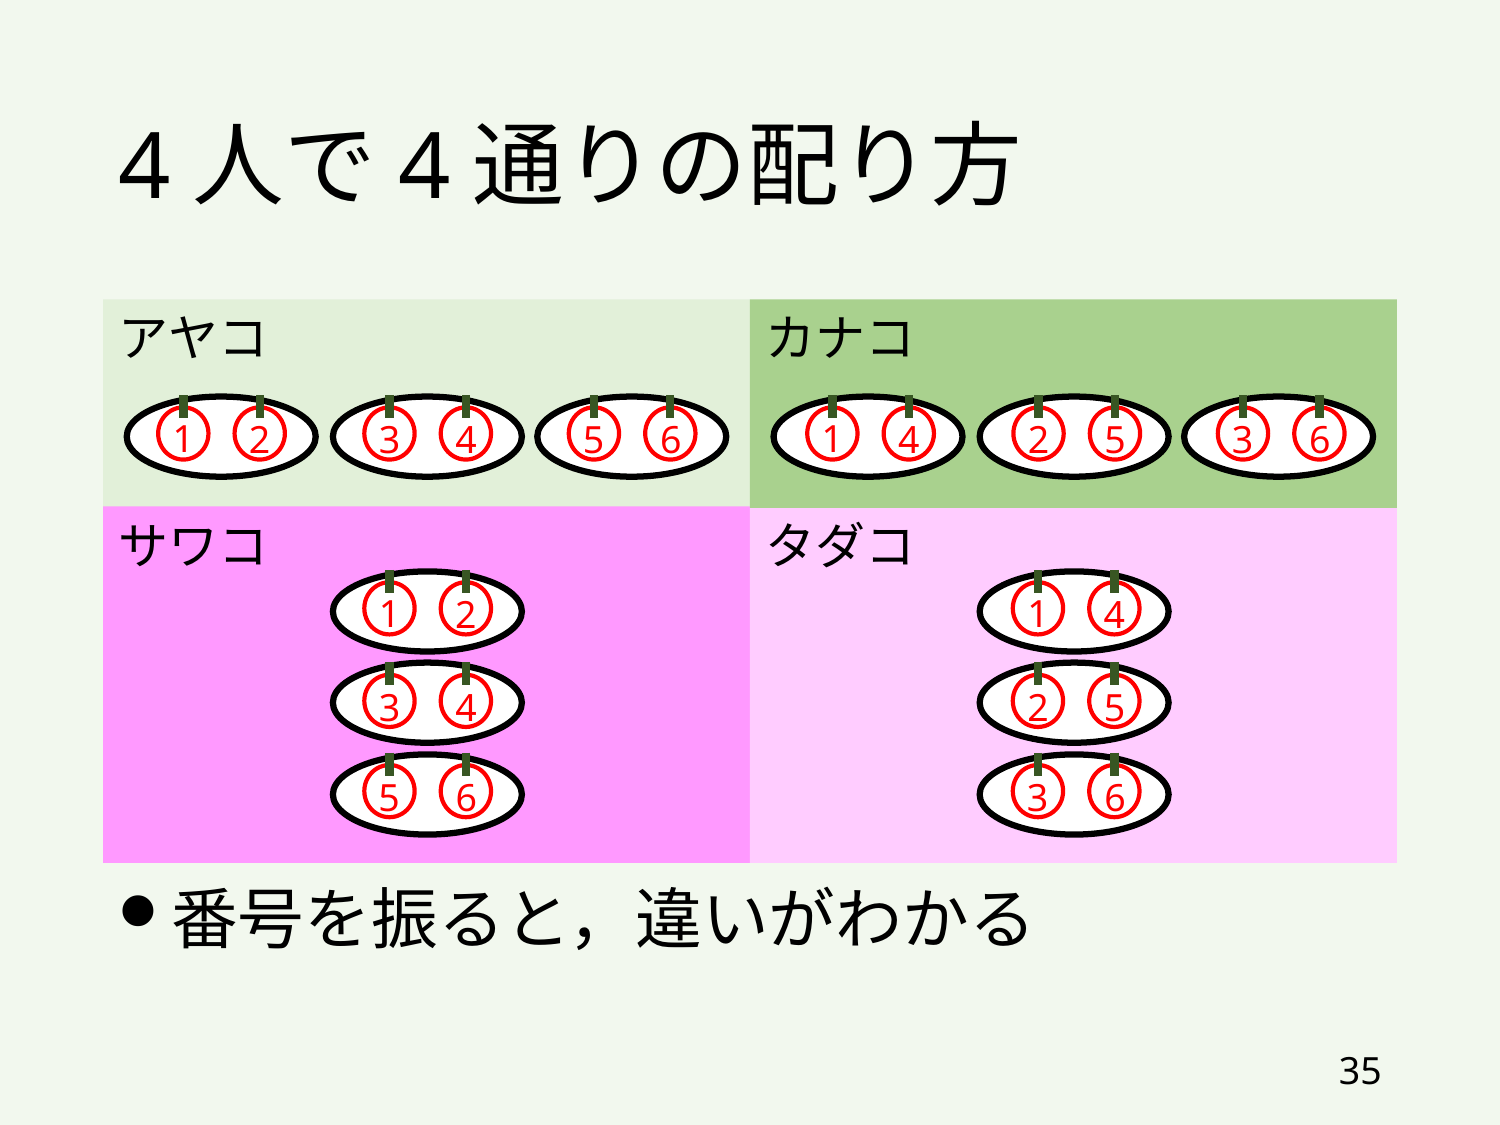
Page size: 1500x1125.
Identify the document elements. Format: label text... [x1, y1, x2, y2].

text_box [536, 406, 567, 467]
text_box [440, 662, 492, 737]
text_box [492, 406, 523, 467]
text_box [372, 753, 483, 836]
text_box [125, 406, 157, 468]
text_box [749, 509, 1398, 864]
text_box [157, 394, 210, 469]
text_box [440, 752, 493, 828]
text_box [1018, 753, 1130, 836]
text_box [978, 671, 1012, 734]
text_box [1141, 765, 1170, 824]
text_box カナコ [750, 299, 931, 375]
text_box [1089, 752, 1141, 828]
text_box [286, 406, 317, 467]
text_box [978, 405, 1012, 468]
slide_number 35 [1059, 1042, 1397, 1103]
text_box [772, 405, 806, 468]
text_box アヤコ [104, 299, 284, 375]
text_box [1012, 662, 1064, 737]
text_box [1021, 661, 1127, 744]
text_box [363, 394, 416, 470]
text_box タダコ [750, 509, 931, 583]
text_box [883, 394, 935, 470]
text_box [1346, 407, 1375, 466]
text_box [749, 298, 1398, 509]
text_box [1015, 570, 1130, 653]
text_box [331, 406, 363, 467]
title 4人で4通りの配り方 [103, 59, 1397, 278]
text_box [1217, 394, 1269, 470]
text_box [102, 507, 749, 864]
text_box [374, 661, 481, 744]
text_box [440, 569, 492, 645]
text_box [234, 394, 286, 470]
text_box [645, 394, 697, 470]
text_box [806, 394, 859, 469]
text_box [1294, 394, 1346, 470]
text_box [1089, 394, 1141, 470]
text_box [331, 764, 363, 825]
text_box [368, 570, 483, 653]
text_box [363, 752, 415, 828]
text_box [1012, 569, 1064, 644]
text_box [162, 395, 277, 478]
text_box [102, 298, 749, 507]
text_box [1089, 662, 1141, 737]
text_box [363, 569, 416, 644]
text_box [567, 394, 620, 470]
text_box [440, 394, 492, 470]
text_box [978, 580, 1012, 643]
text_box [697, 406, 728, 467]
text_box サワコ [104, 507, 284, 583]
text_box [492, 672, 523, 733]
text_box [1183, 405, 1217, 469]
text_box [363, 662, 416, 737]
text_box [1141, 673, 1170, 733]
text_box [371, 395, 484, 478]
text_box [809, 395, 924, 478]
text_box [492, 581, 523, 642]
text_box [1141, 407, 1170, 467]
text_box [1018, 395, 1130, 478]
text_box [935, 407, 964, 466]
text_box [493, 764, 523, 825]
text_box [575, 395, 688, 478]
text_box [1088, 569, 1141, 645]
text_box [1011, 752, 1064, 828]
text_box [331, 672, 363, 734]
list 番号を振ると，違いがわかる [103, 878, 1397, 1029]
text_box [1222, 395, 1335, 478]
text_box [978, 763, 1011, 826]
text_box [331, 581, 363, 642]
text_box [1141, 582, 1170, 641]
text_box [1012, 394, 1065, 470]
